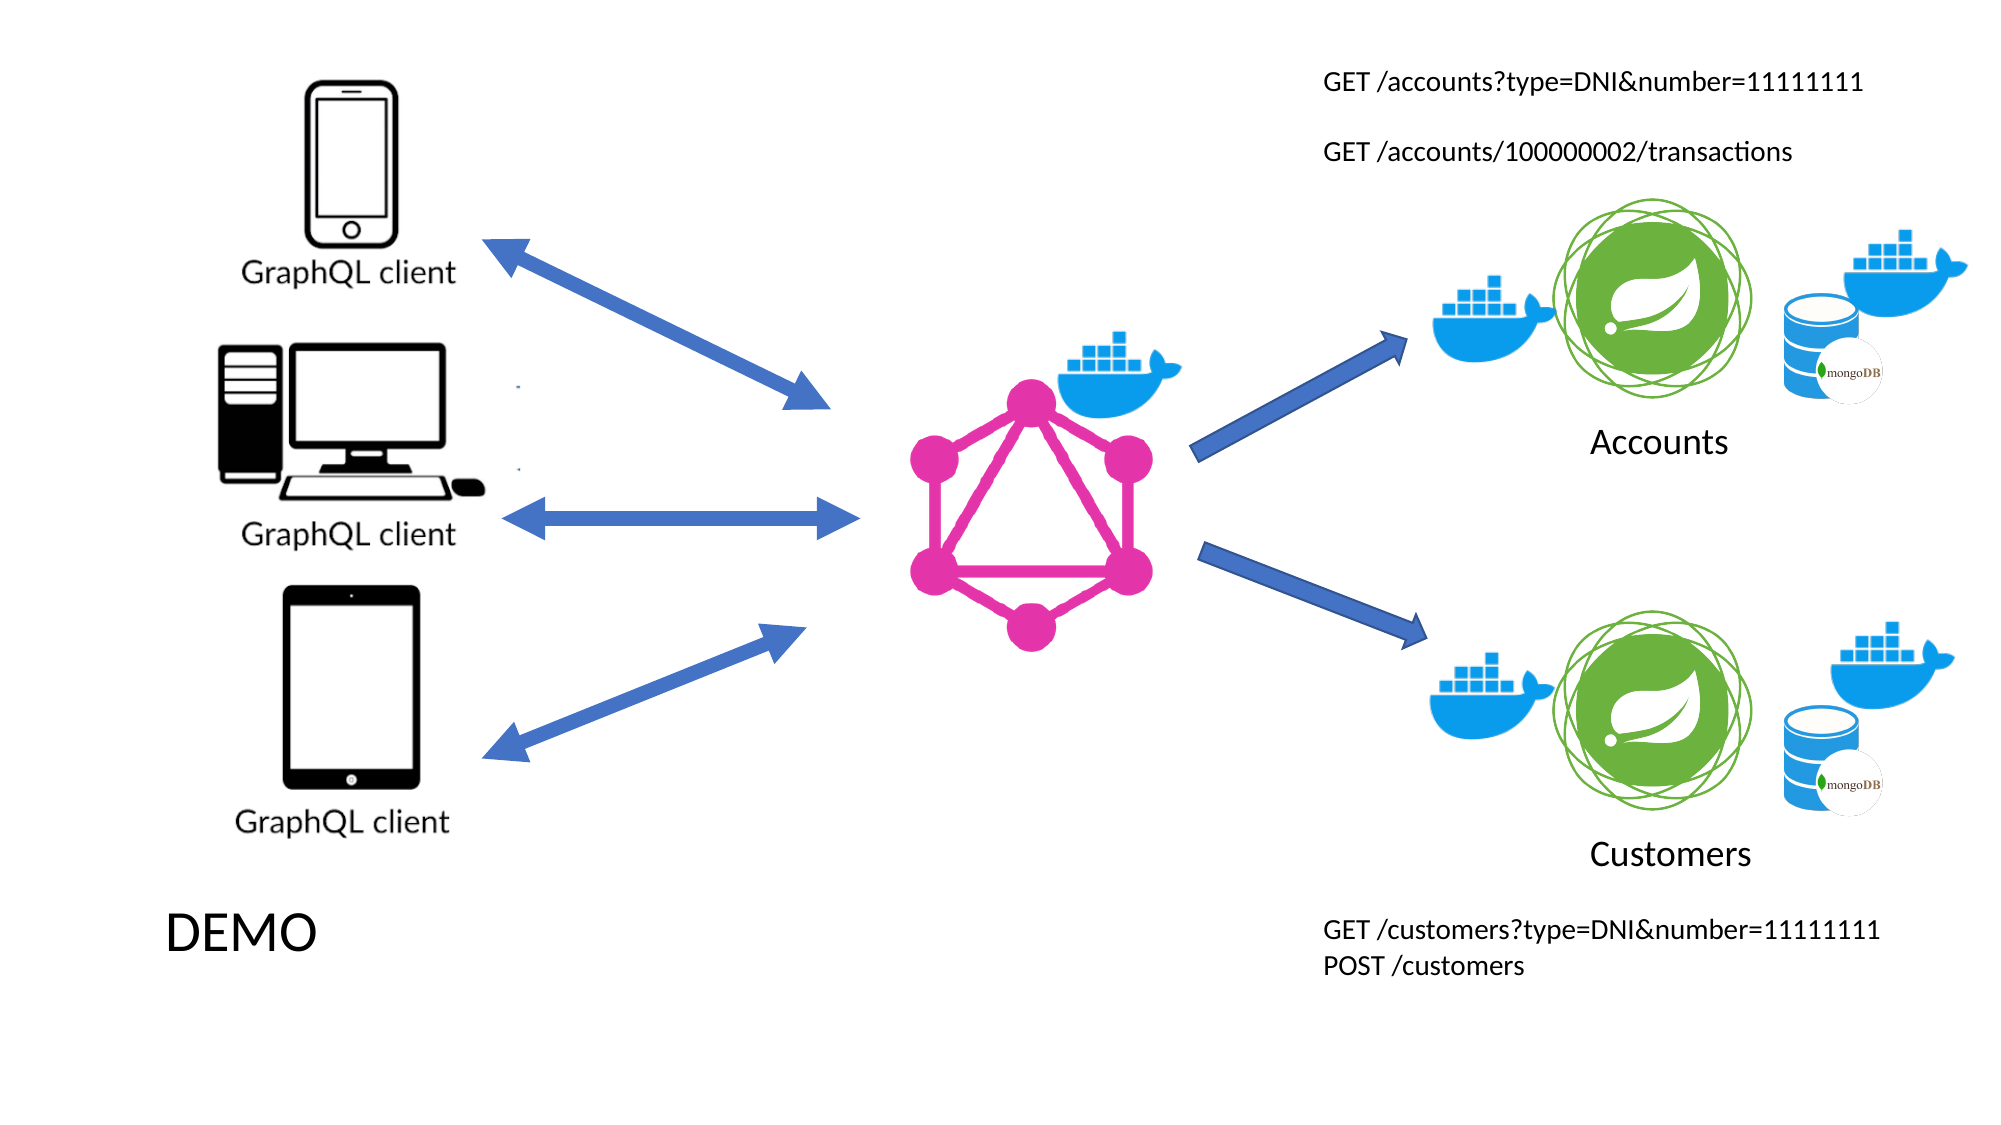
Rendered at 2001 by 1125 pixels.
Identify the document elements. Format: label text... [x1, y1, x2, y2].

picture [1837, 204, 1975, 343]
picture [192, 18, 521, 869]
text_box DEMO [150, 885, 983, 971]
text_box [1188, 330, 1408, 464]
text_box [481, 627, 807, 759]
picture [1824, 596, 1962, 735]
text_box [1197, 541, 1423, 651]
text_box GET /customers?type=DNI&number=11111111 POST /customers [1308, 903, 1938, 1024]
picture [1423, 627, 1562, 765]
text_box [481, 239, 832, 410]
picture [1426, 250, 1564, 388]
text_box GET /accounts?type=DNI&number=11111111 GET /accounts/100000002/transactions [1308, 54, 1938, 210]
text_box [1538, 183, 1893, 470]
picture [892, 306, 1189, 655]
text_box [1538, 595, 1893, 882]
